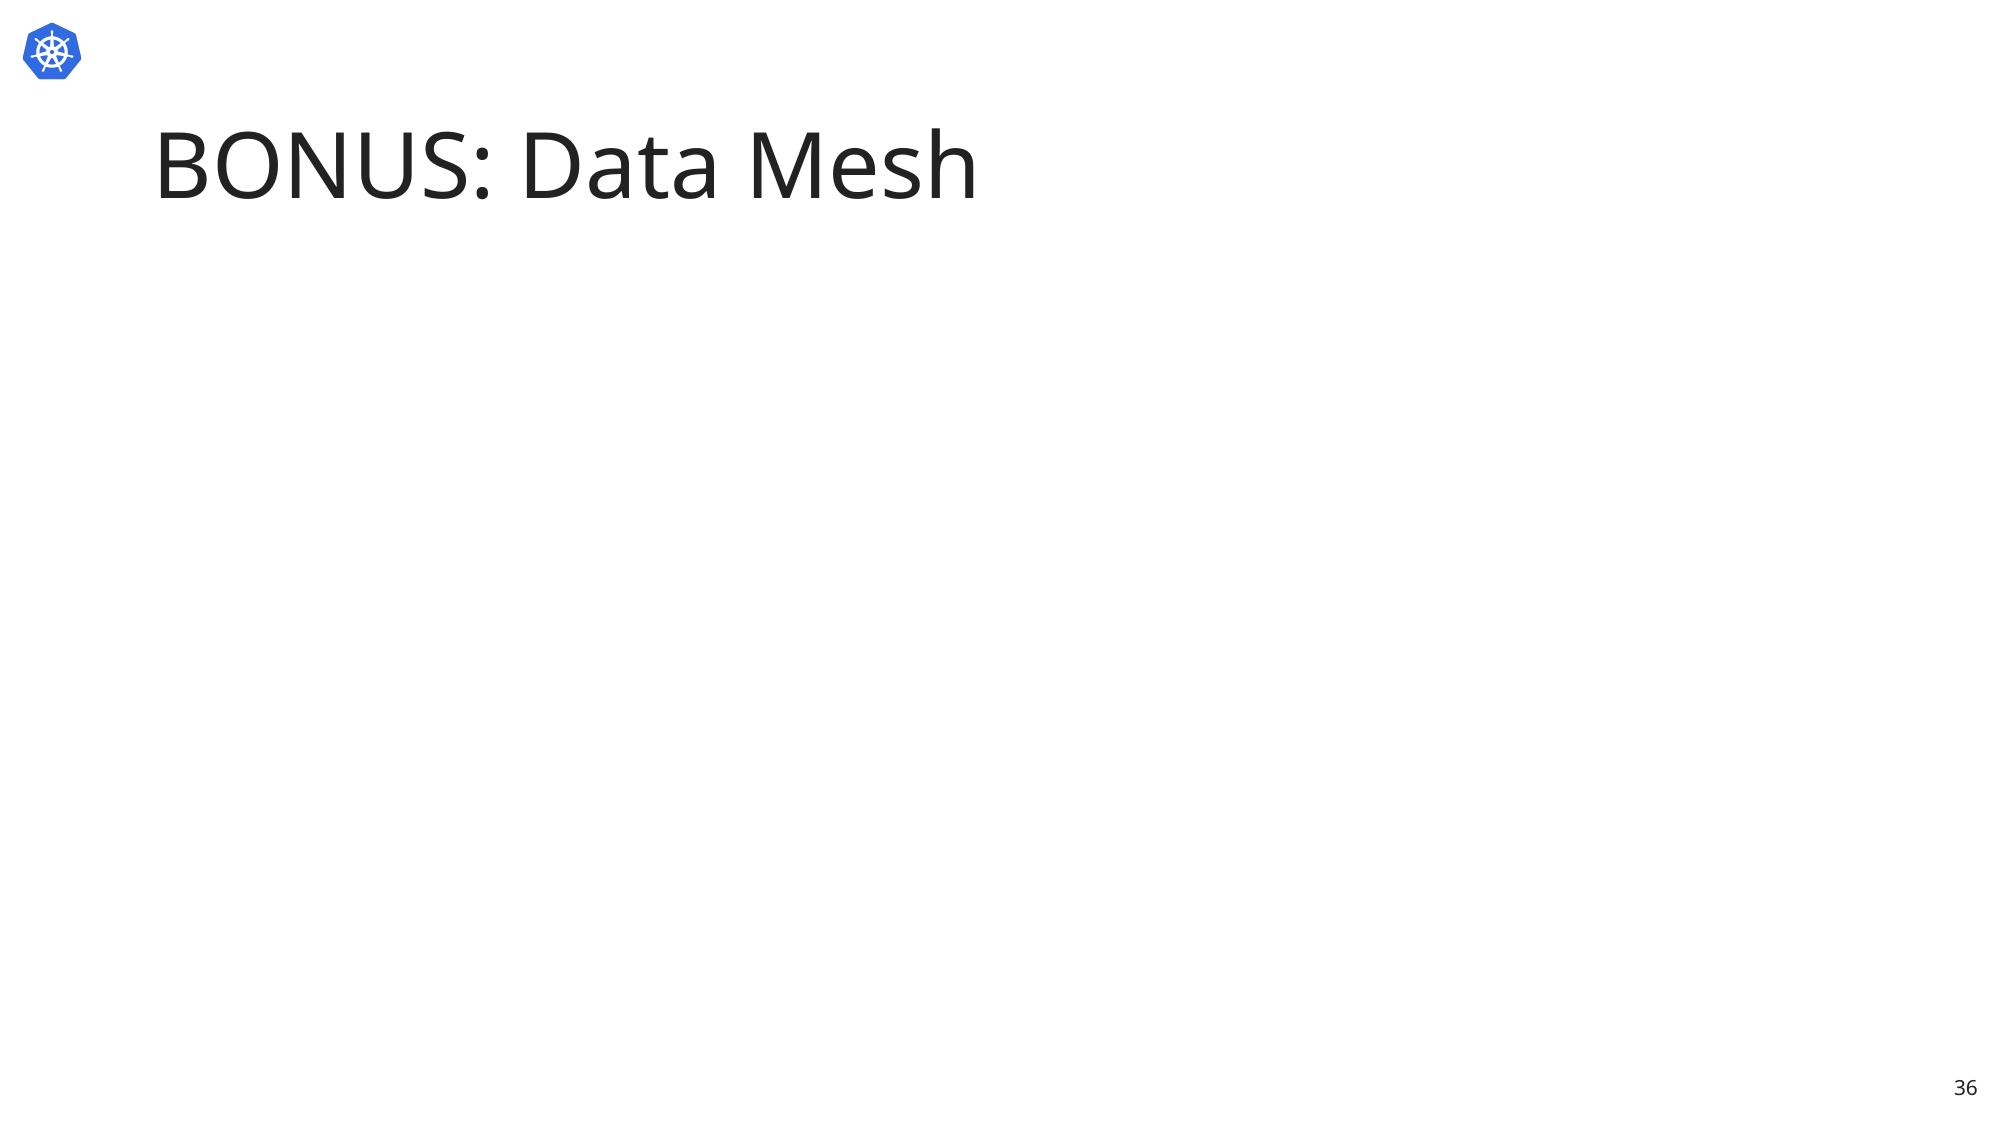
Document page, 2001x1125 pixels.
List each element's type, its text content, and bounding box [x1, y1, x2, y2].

title BONUS: Data Mesh [137, 59, 1863, 278]
picture [22, 22, 82, 80]
slide_number 36 [1527, 1042, 1978, 1103]
